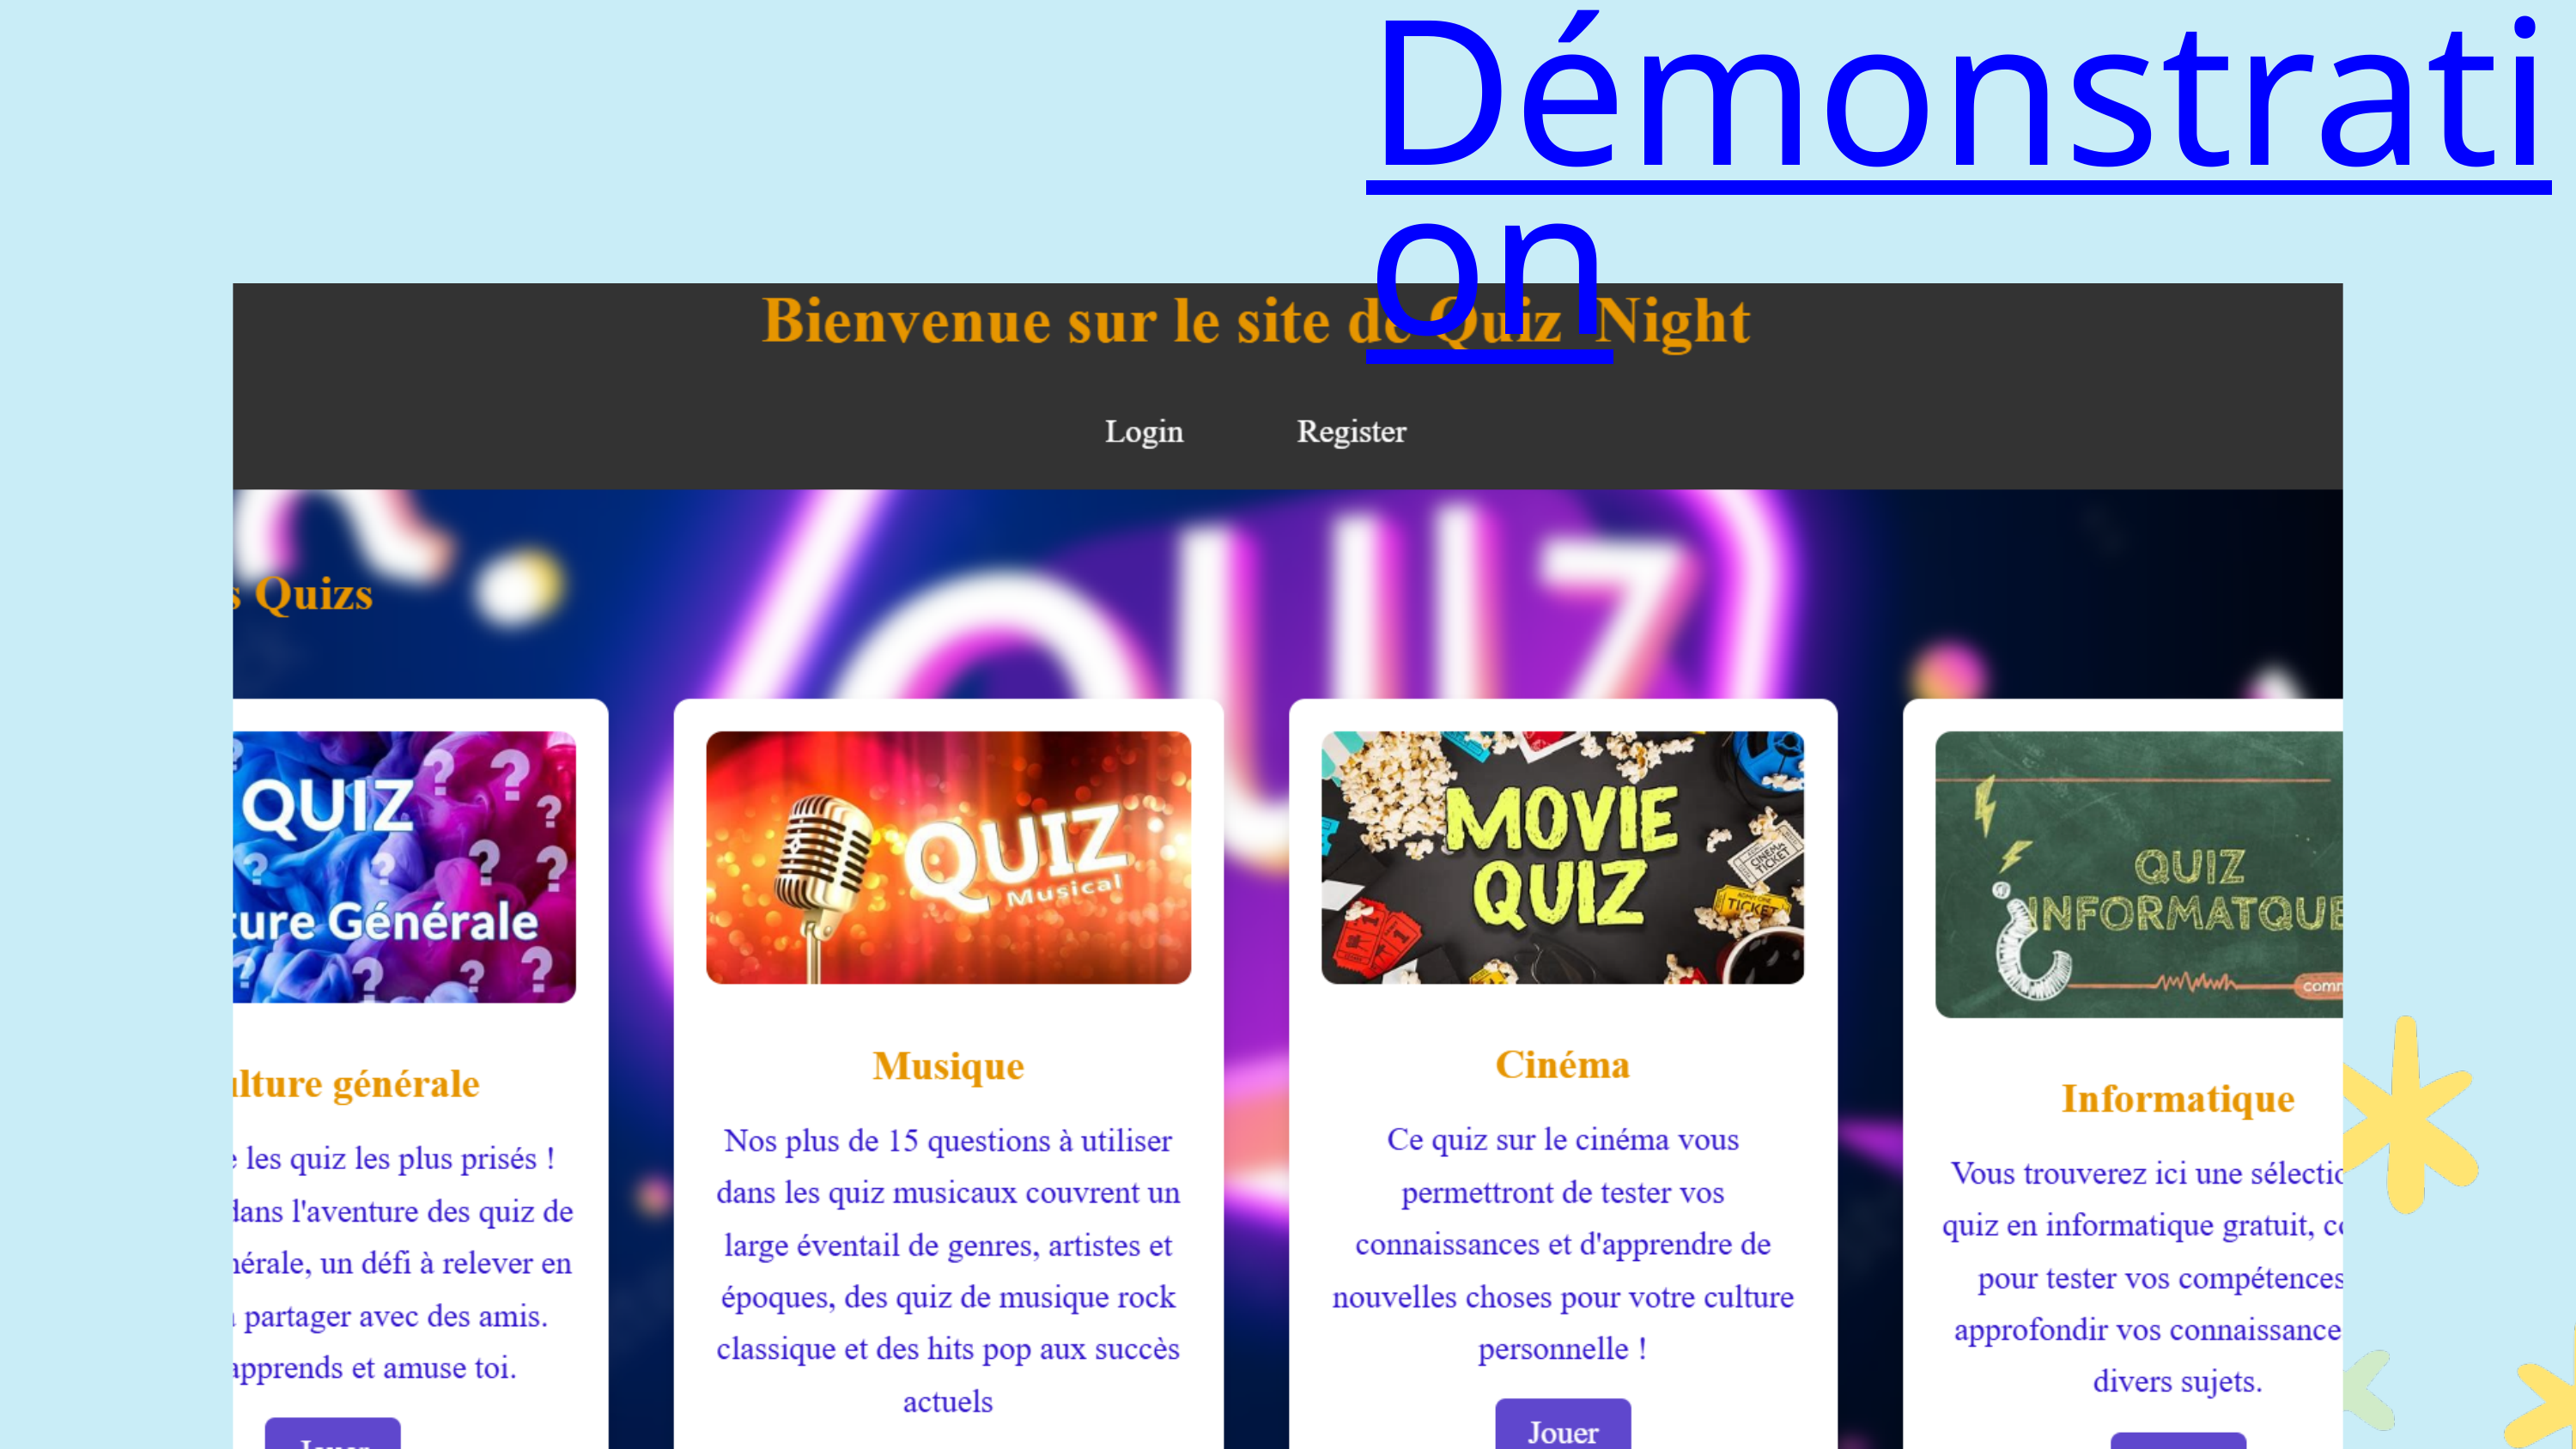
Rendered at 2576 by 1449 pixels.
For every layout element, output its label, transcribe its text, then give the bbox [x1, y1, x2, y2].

text_box [233, 283, 2343, 1449]
text_box Démonstration [1366, 0, 2576, 239]
text_box [2343, 1015, 2576, 1449]
